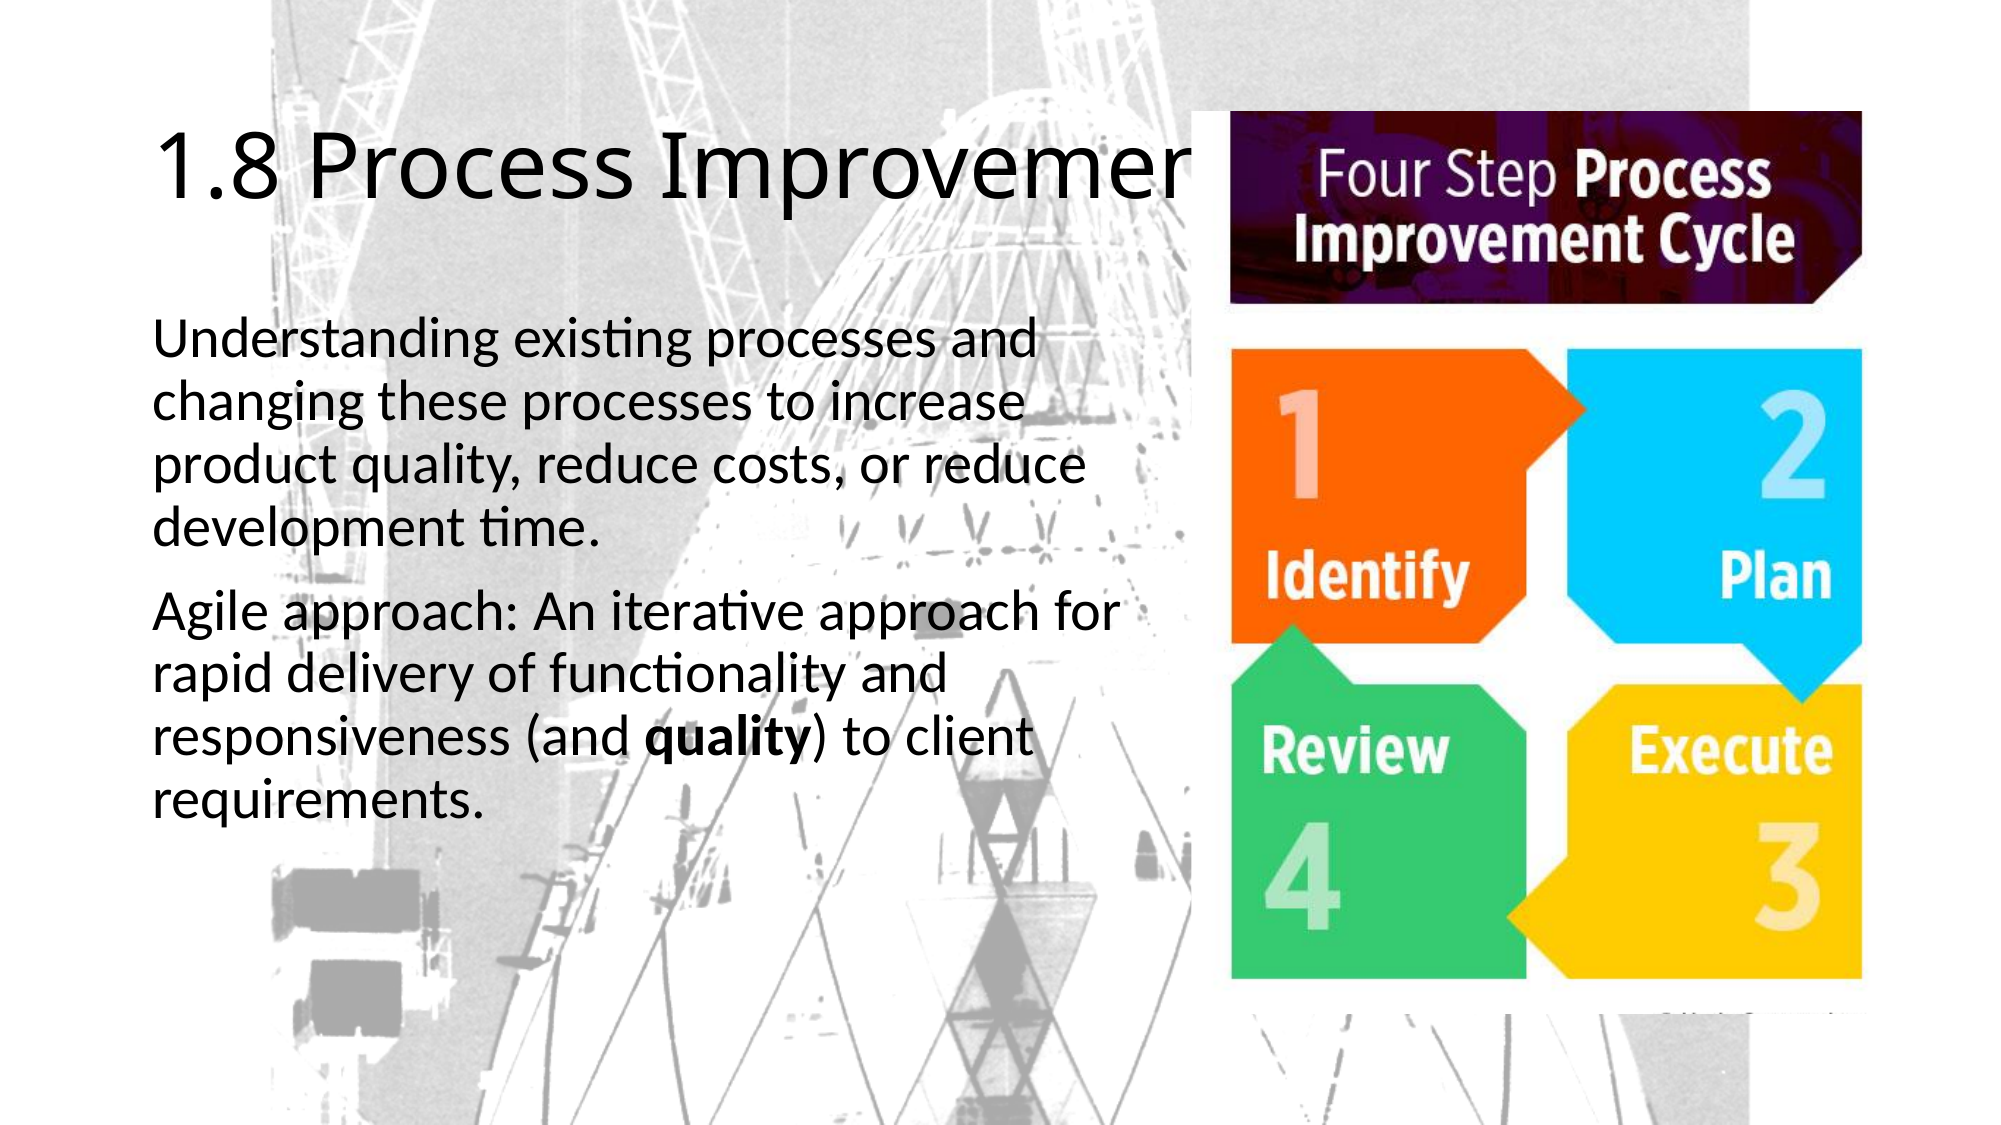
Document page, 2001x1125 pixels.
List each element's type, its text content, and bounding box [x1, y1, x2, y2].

list Understanding existing processes and changing these processes to increase product quality, reduce costs, or reduce development time. Agile approach: An iterative approach for rapid delivery of functionality and responsiveness (and quality) to client requirements. [137, 299, 1191, 1014]
title 1.8 Process Improvement [137, 59, 1863, 278]
picture [0, 0, 2001, 1125]
